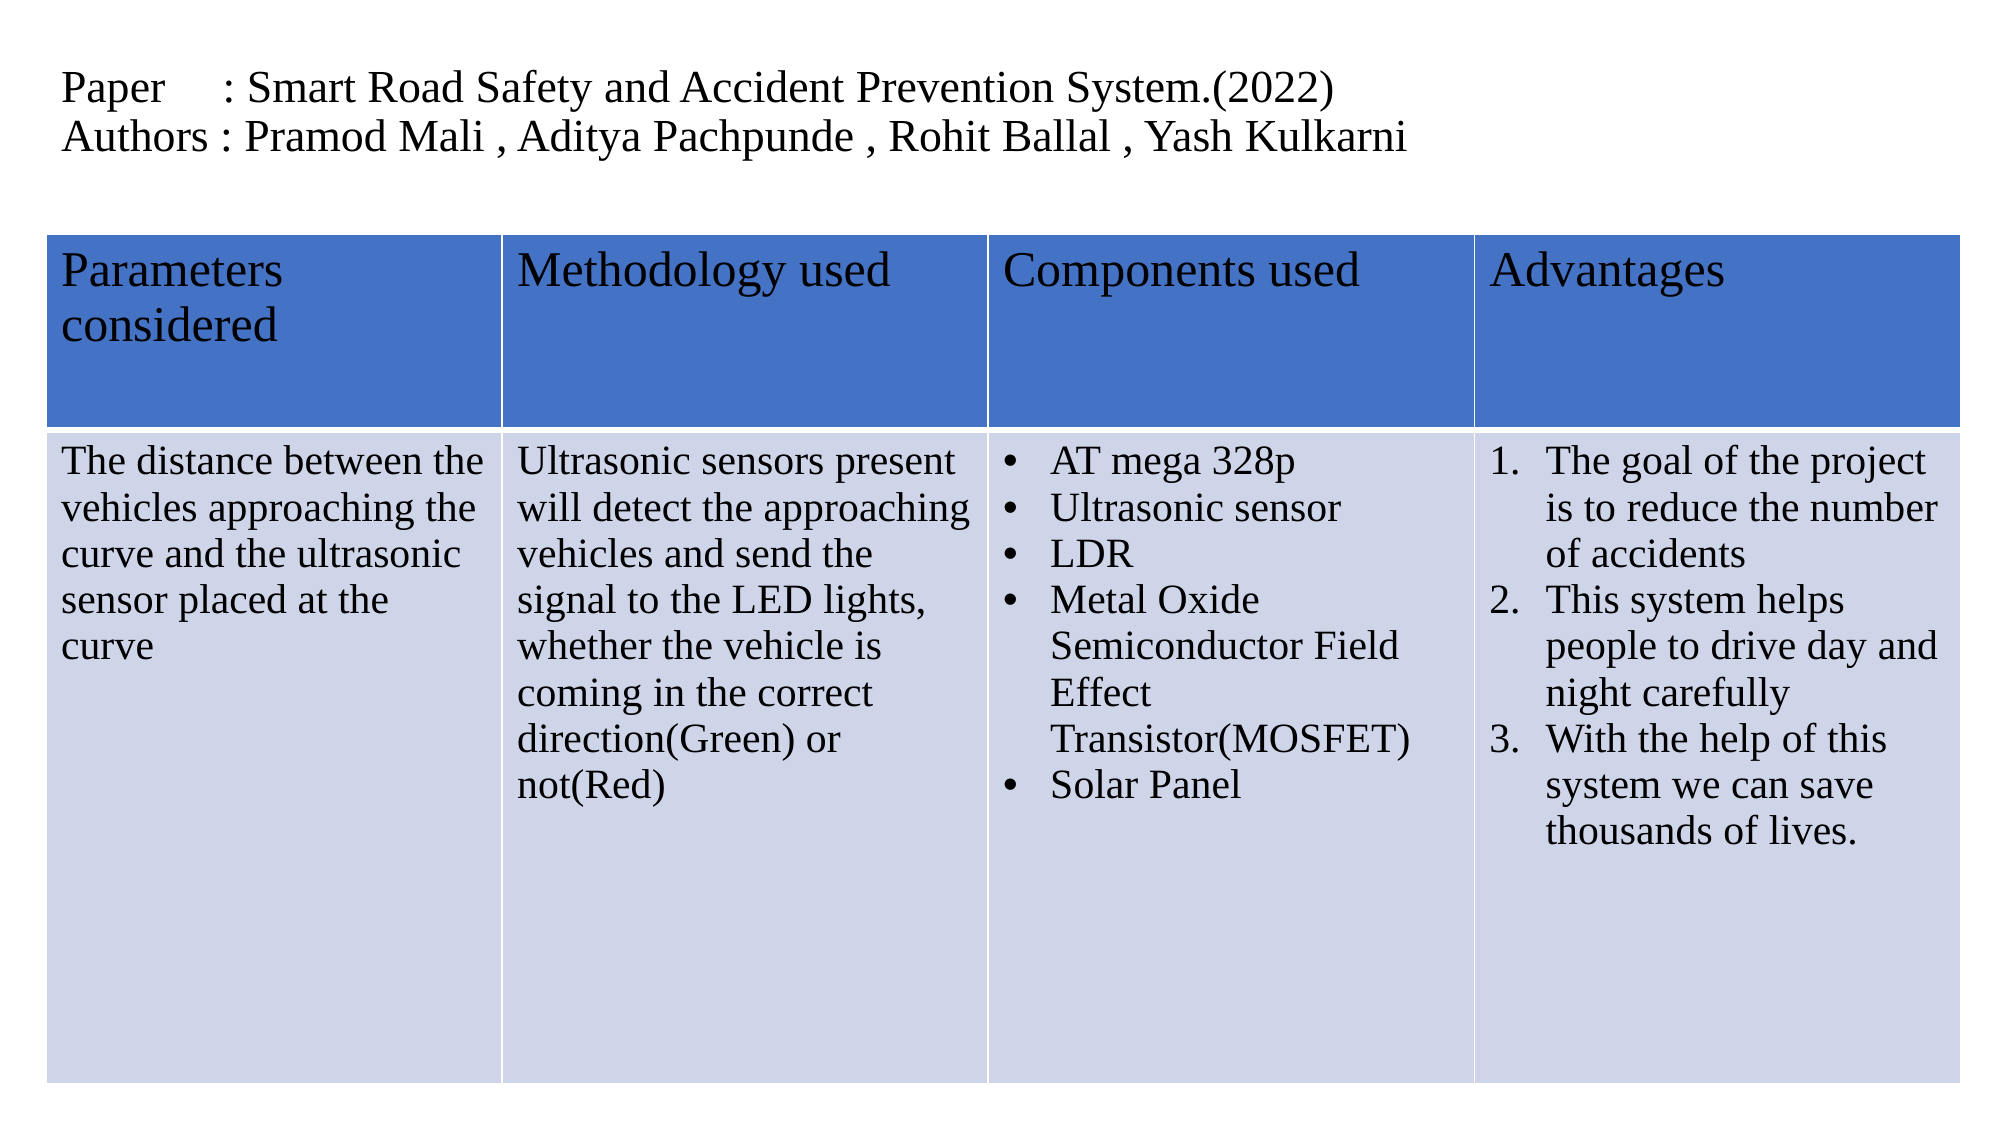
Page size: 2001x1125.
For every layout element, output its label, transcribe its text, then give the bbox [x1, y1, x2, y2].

table_header Methodology used [503, 235, 987, 427]
table_cell The goal of the project is to reduce the number of accidents This system helps people to drive day and night carefully With the help of this system we can save thousands of lives. [1475, 433, 1960, 1083]
table_cell The distance between the vehicles approaching the curve and the ultrasonic sensor placed at the curve [47, 433, 501, 1083]
title Paper : Smart Road Safety and Accident Prevention System.(2022) Authors : Pramod Mali , Aditya Pachpunde , Rohit Ballal , Yash Kulkarni [45, 41, 1961, 184]
table_header Parameters considered [47, 235, 501, 427]
table_header Advantages [1475, 235, 1960, 427]
table_cell AT mega 328p Ultrasonic sensor LDR Metal Oxide Semiconductor Field Effect Transistor(MOSFET) Solar Panel [989, 433, 1474, 1083]
table_header Components used [989, 235, 1474, 427]
table_cell Ultrasonic sensors present will detect the approaching vehicles and send the signal to the LED lights, whether the vehicle is coming in the correct direction(Green) or not(Red) [503, 433, 987, 1083]
